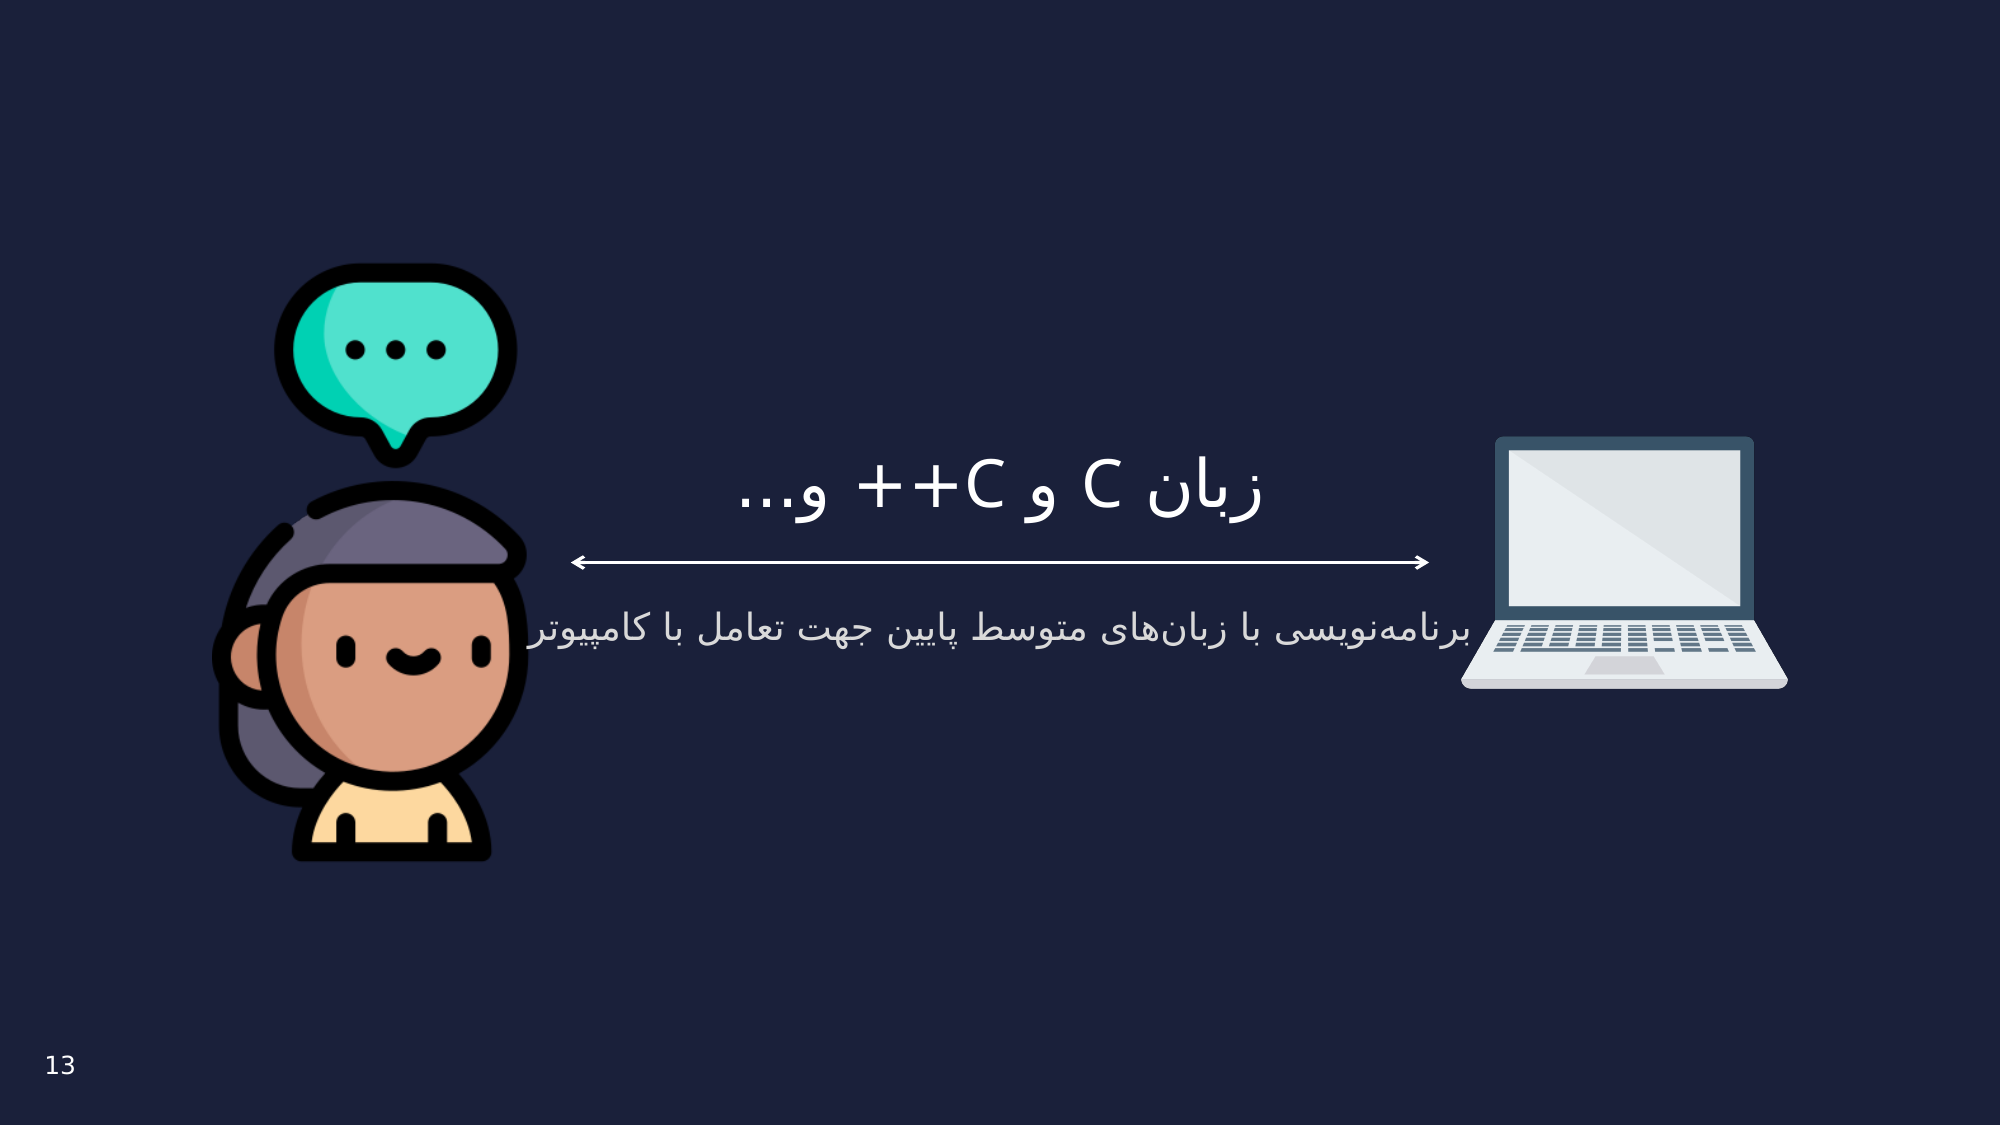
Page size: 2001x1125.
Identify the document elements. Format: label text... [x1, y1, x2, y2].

picture [1461, 237, 1788, 888]
slide_number 13 [24, 1029, 96, 1100]
picture [212, 237, 539, 888]
text_box زبان C و C++ و... [720, 433, 1280, 528]
text_box برنامه‌نویسی با زبان‌های متوسط پایین جهت تعامل با کامپیوتر [539, 595, 1461, 656]
